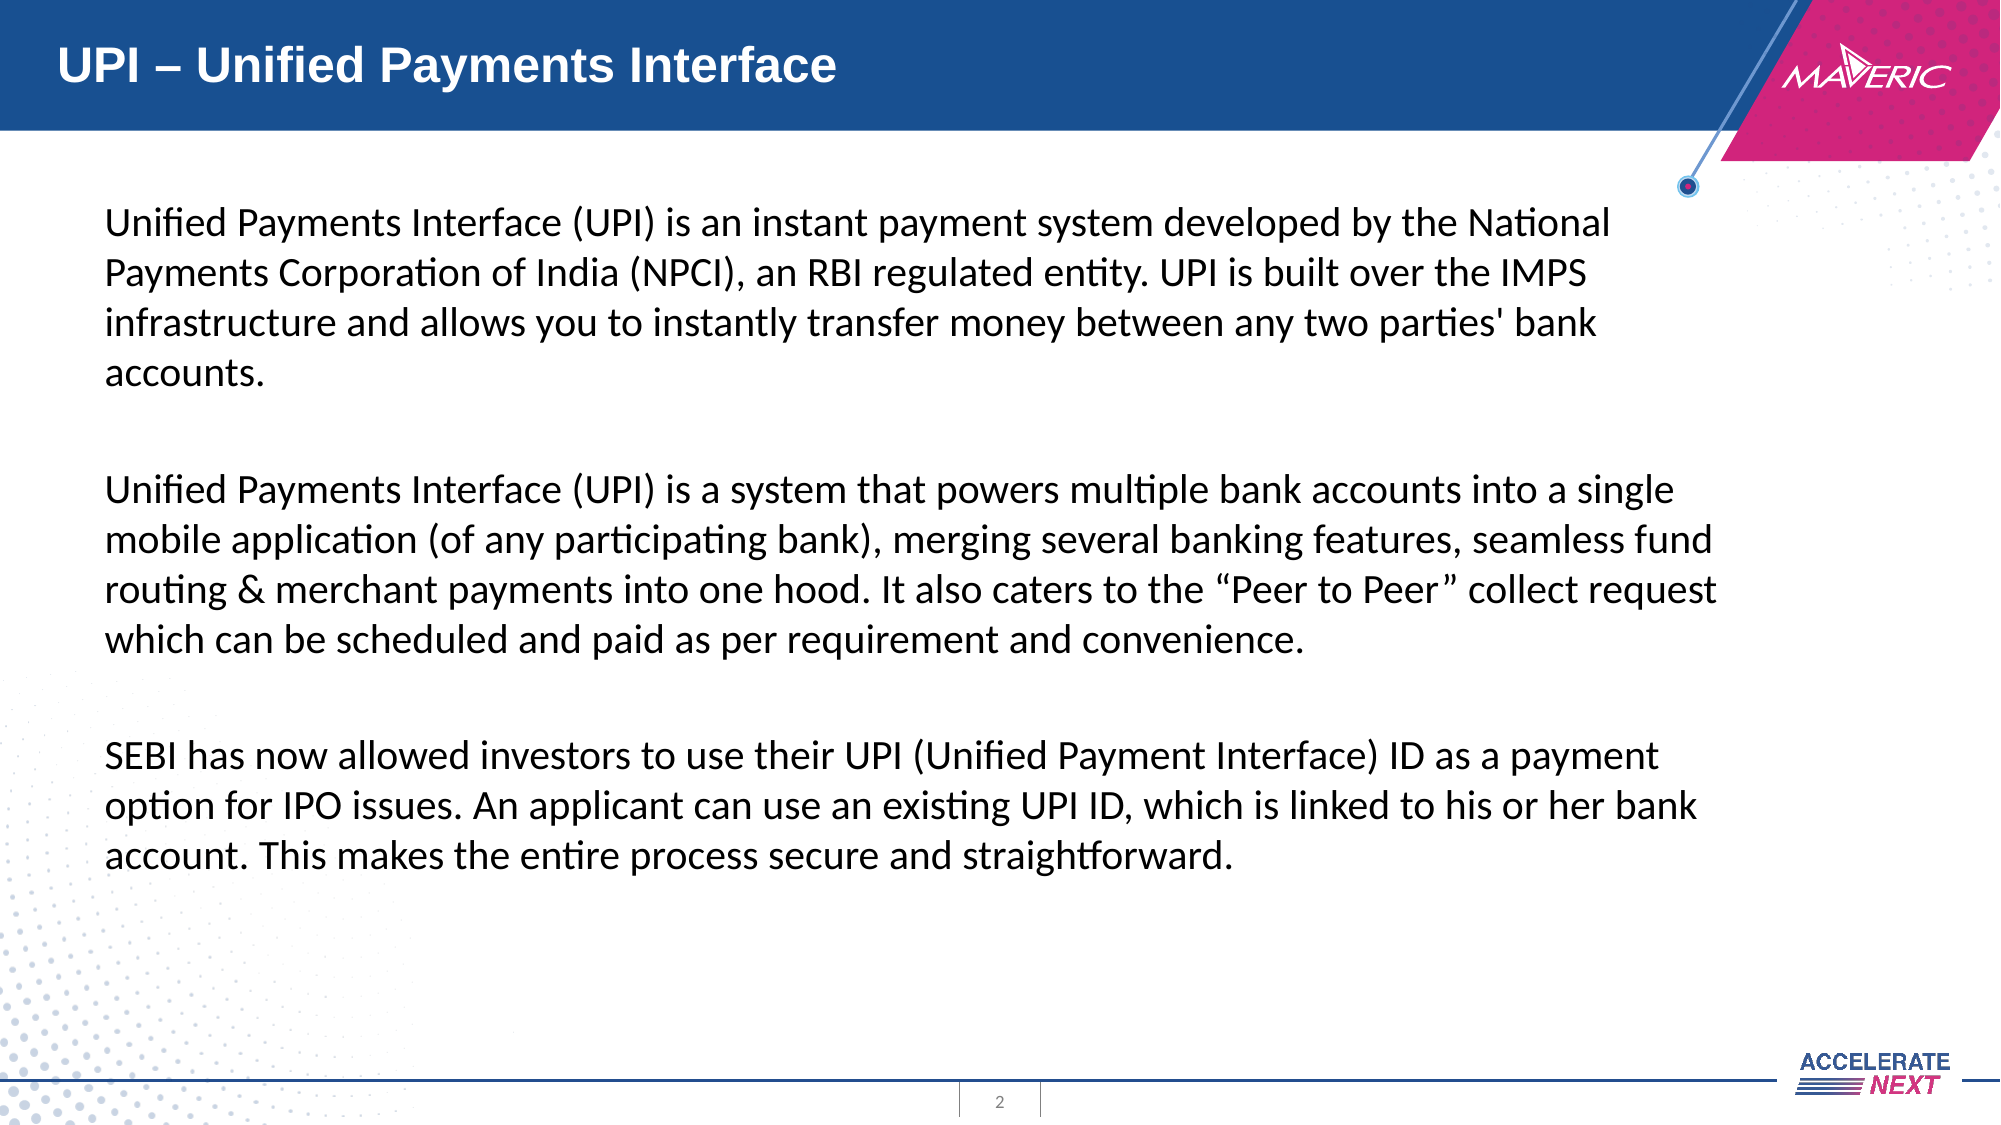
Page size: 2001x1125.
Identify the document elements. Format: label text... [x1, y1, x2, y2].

picture [1791, 1051, 1953, 1097]
list [87, 186, 1867, 1007]
picture [0, 671, 514, 1125]
title UPI – Unified Payments Interface [0, 0, 1590, 156]
text_box Unified Payments Interface (UPI) is an instant payment system developed by the National Payments Corporation of India (NPCI), an RBI regulated entity. UPI is built over the IMPS infrastructure and allows you to instantly transfer money between any two parties' bank accounts. Unified Payments Interface (UPI) is a system that powers multiple bank accounts into a single mobile application (of any participating bank), merging several banking features, seamless fund routing & merchant payments into one hood. It also caters to the “Peer to Peer” collect request which can be scheduled and paid as per requirement and convenience. SEBI has now allowed investors to use their UPI (Unified Payment Interface) ID as a payment option for IPO issues. An applicant can use an existing UPI ID, which is linked to his or her bank account. This makes the entire process secure and straightforward. [89, 187, 1752, 886]
slide_number 2 [959, 1083, 1041, 1119]
text_box [74, 180, 1806, 246]
